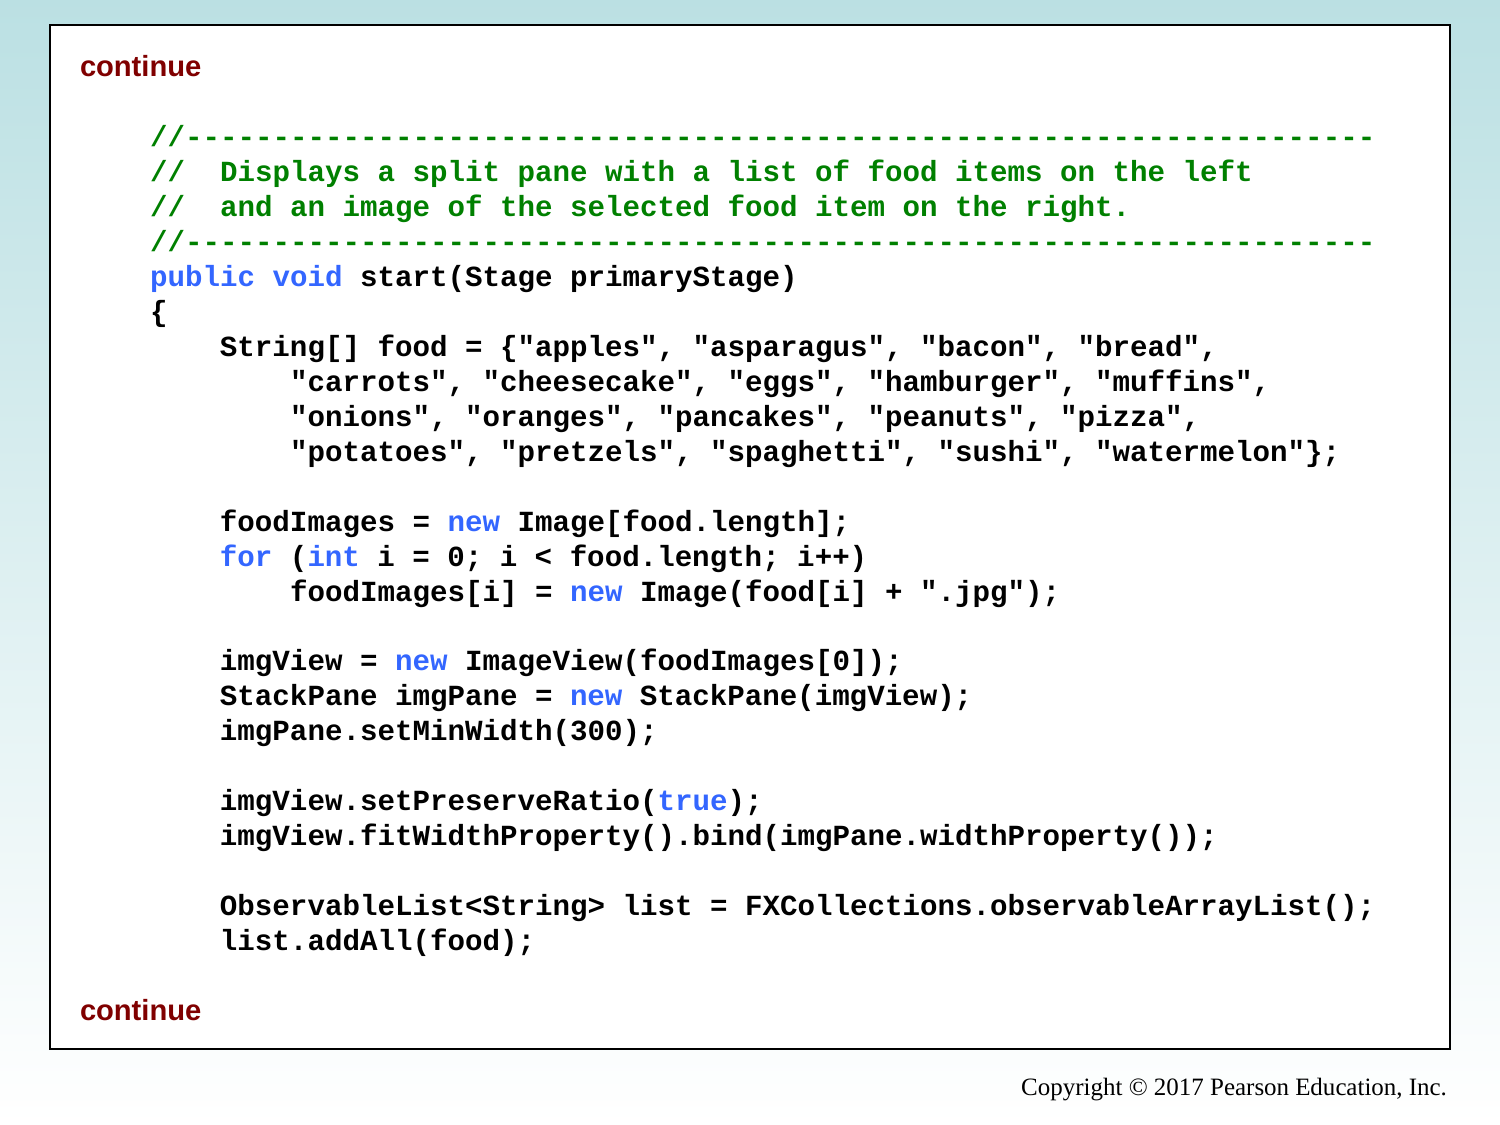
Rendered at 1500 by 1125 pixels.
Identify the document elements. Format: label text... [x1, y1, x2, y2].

footer Copyright © 2017 Pearson Education, Inc. [549, 1062, 1463, 1114]
text_box continue //-------------------------------------------------------------------- // Displays a split pane with a list of food items on the left // and an image of the selected food item on the right. //-------------------------------------------------------------------- public void start(Stage primaryStage) { String[] food = {"apples", "asparagus", "bacon", "bread", "carrots", "cheesecake", "eggs", "hamburger", "muffins", "onions", "oranges", "pancakes", "peanuts", "pizza", "potatoes", "pretzels", "spaghetti", "sushi", "watermelon"}; foodImages = new Image[food.length]; for (int i = 0; i < food.length; i++) foodImages[i] = new Image(food[i] + ".jpg"); imgView = new ImageView(foodImages[0]); StackPane imgPane = new StackPane(imgView); imgPane.setMinWidth(300); imgView.setPreserveRatio(true); imgView.fitWidthProperty().bind(imgPane.widthProperty()); ObservableList<String> list = FXCollections.observableArrayList(); list.addAll(food); continue [50, 24, 1450, 1049]
